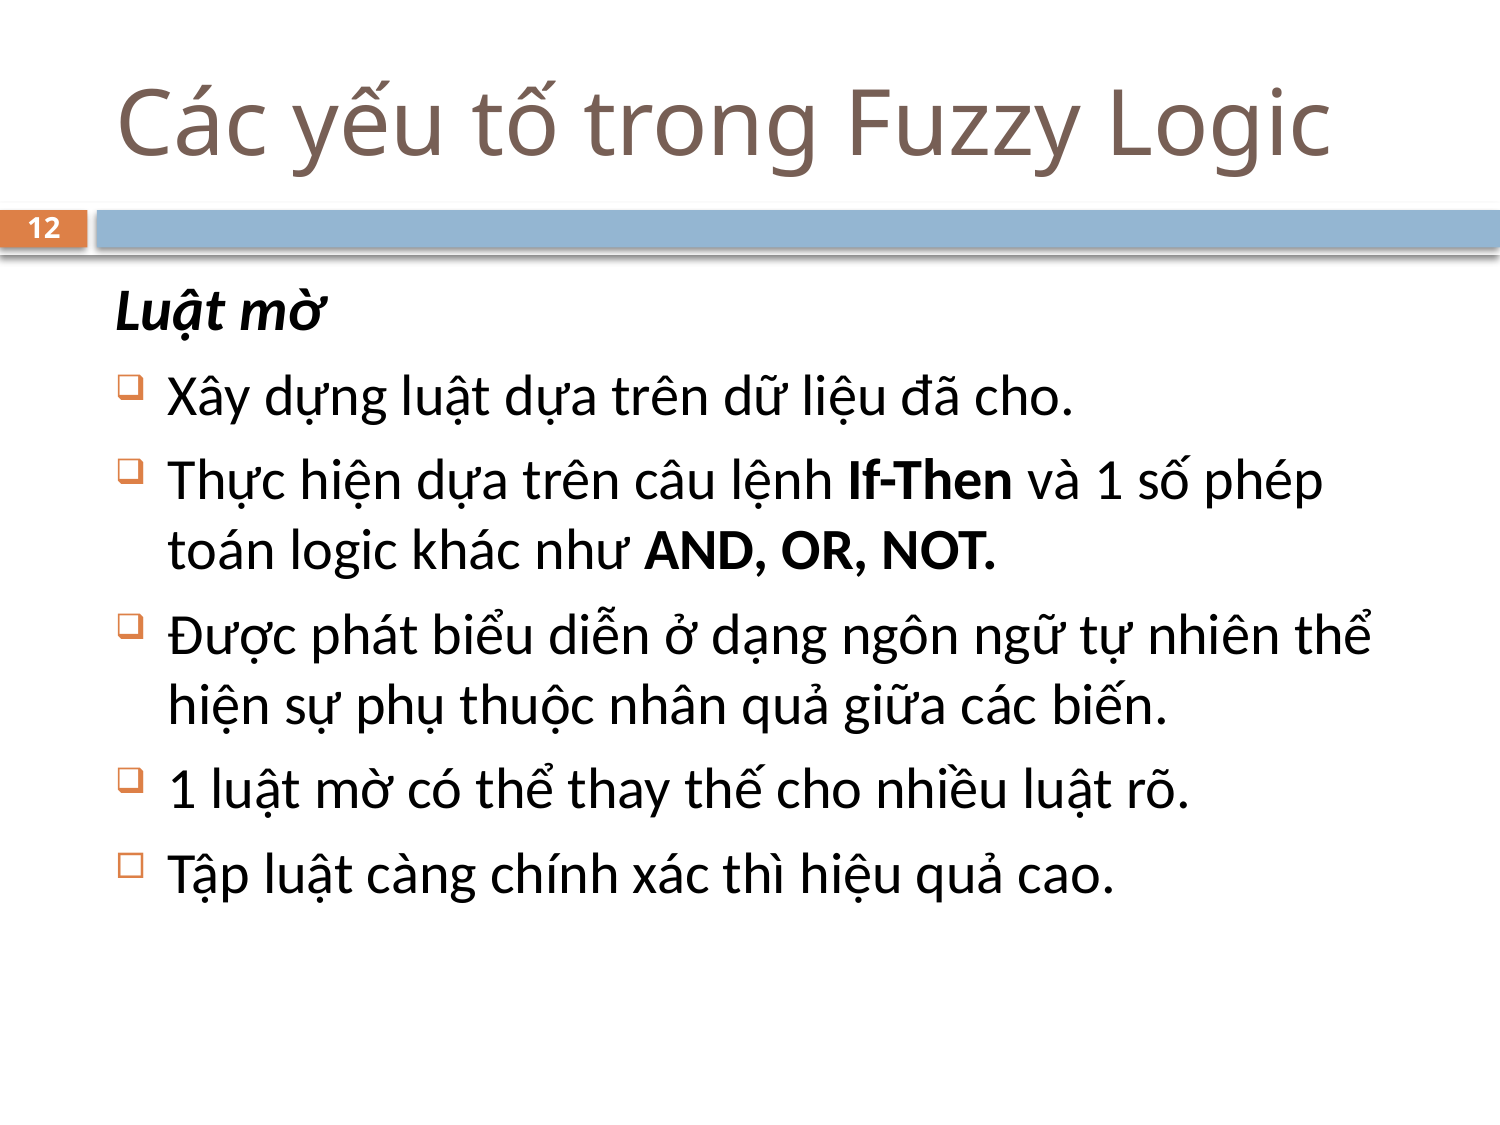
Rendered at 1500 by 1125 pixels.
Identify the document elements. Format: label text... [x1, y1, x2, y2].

title Các yếu tố trong Fuzzy Logic [100, 37, 1438, 200]
slide_number 12 [0, 208, 88, 249]
list Luật mờ Xây dựng luật dựa trên dữ liệu đã cho. Thực hiện dựa trên câu lệnh If-Then và 1 số phép toán logic khác như AND, OR, NOT. Được phát biểu diễn ở dạng ngôn ngữ tự nhiên thể hiện sự phụ thuộc nhân quả giữa các biến. 1 luật mờ có thể thay thế cho nhiều luật rõ. Tập luật càng chính xác thì hiệu quả cao. [100, 262, 1438, 1000]
